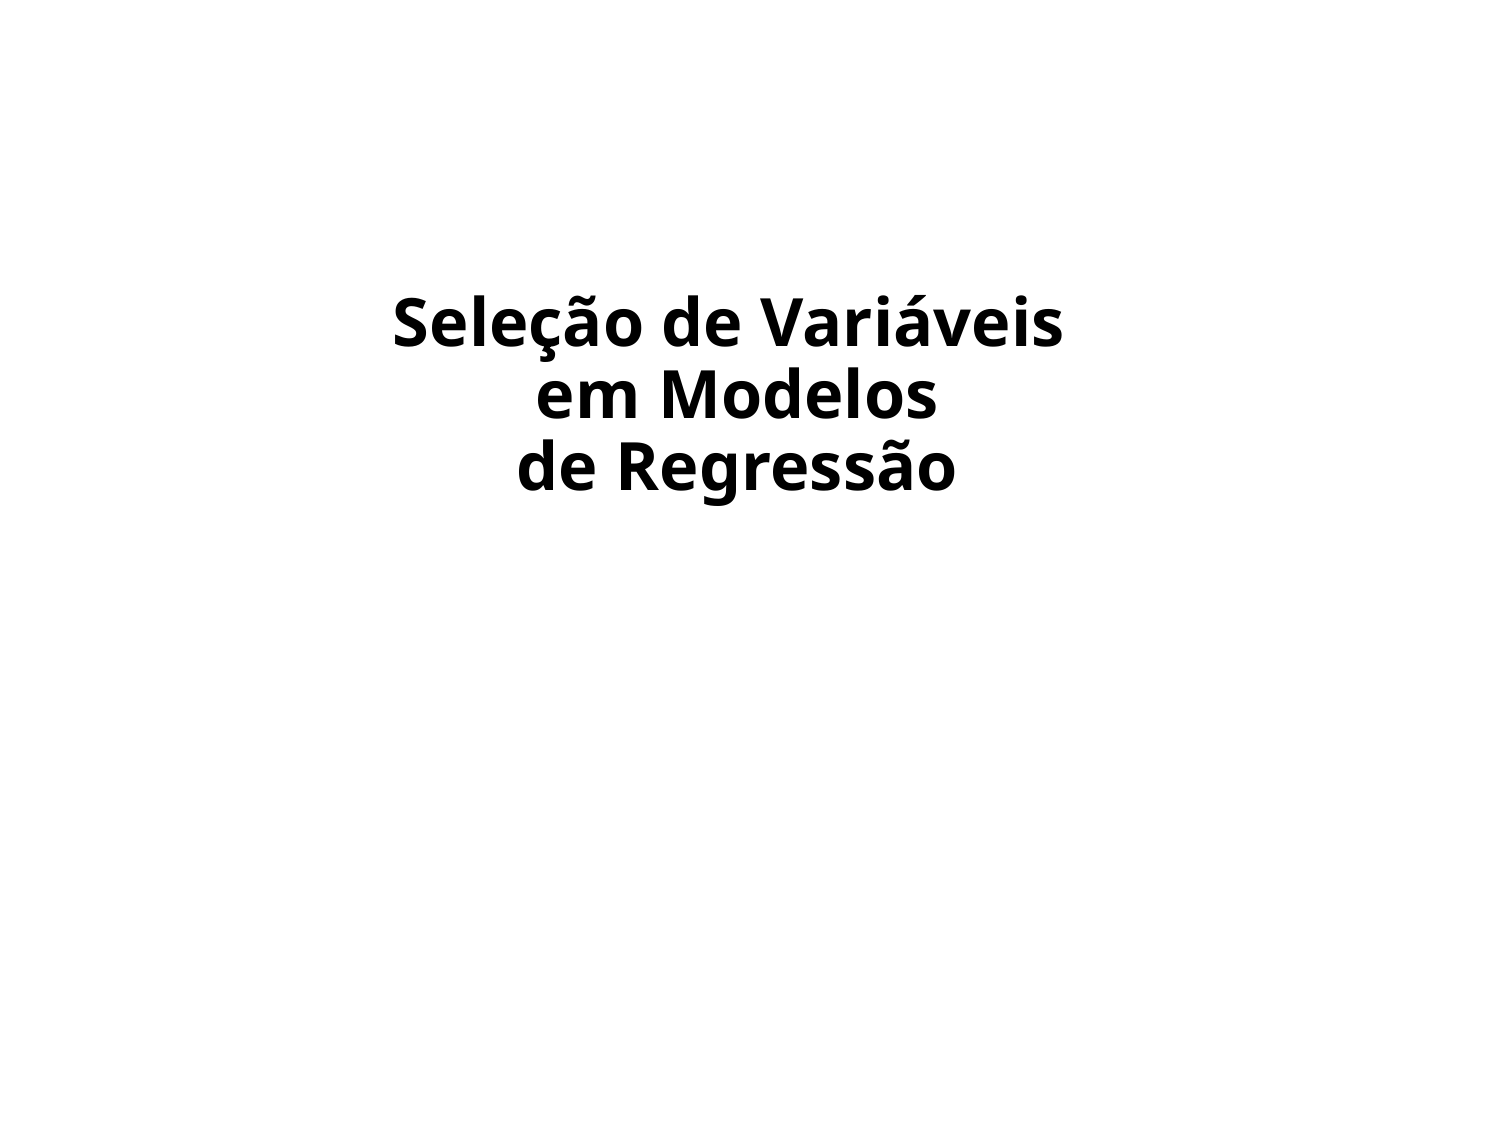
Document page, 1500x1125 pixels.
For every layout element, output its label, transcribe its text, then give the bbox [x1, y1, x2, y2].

title Seleção de Variáveis em Modelos de Regressão [99, 249, 1375, 750]
